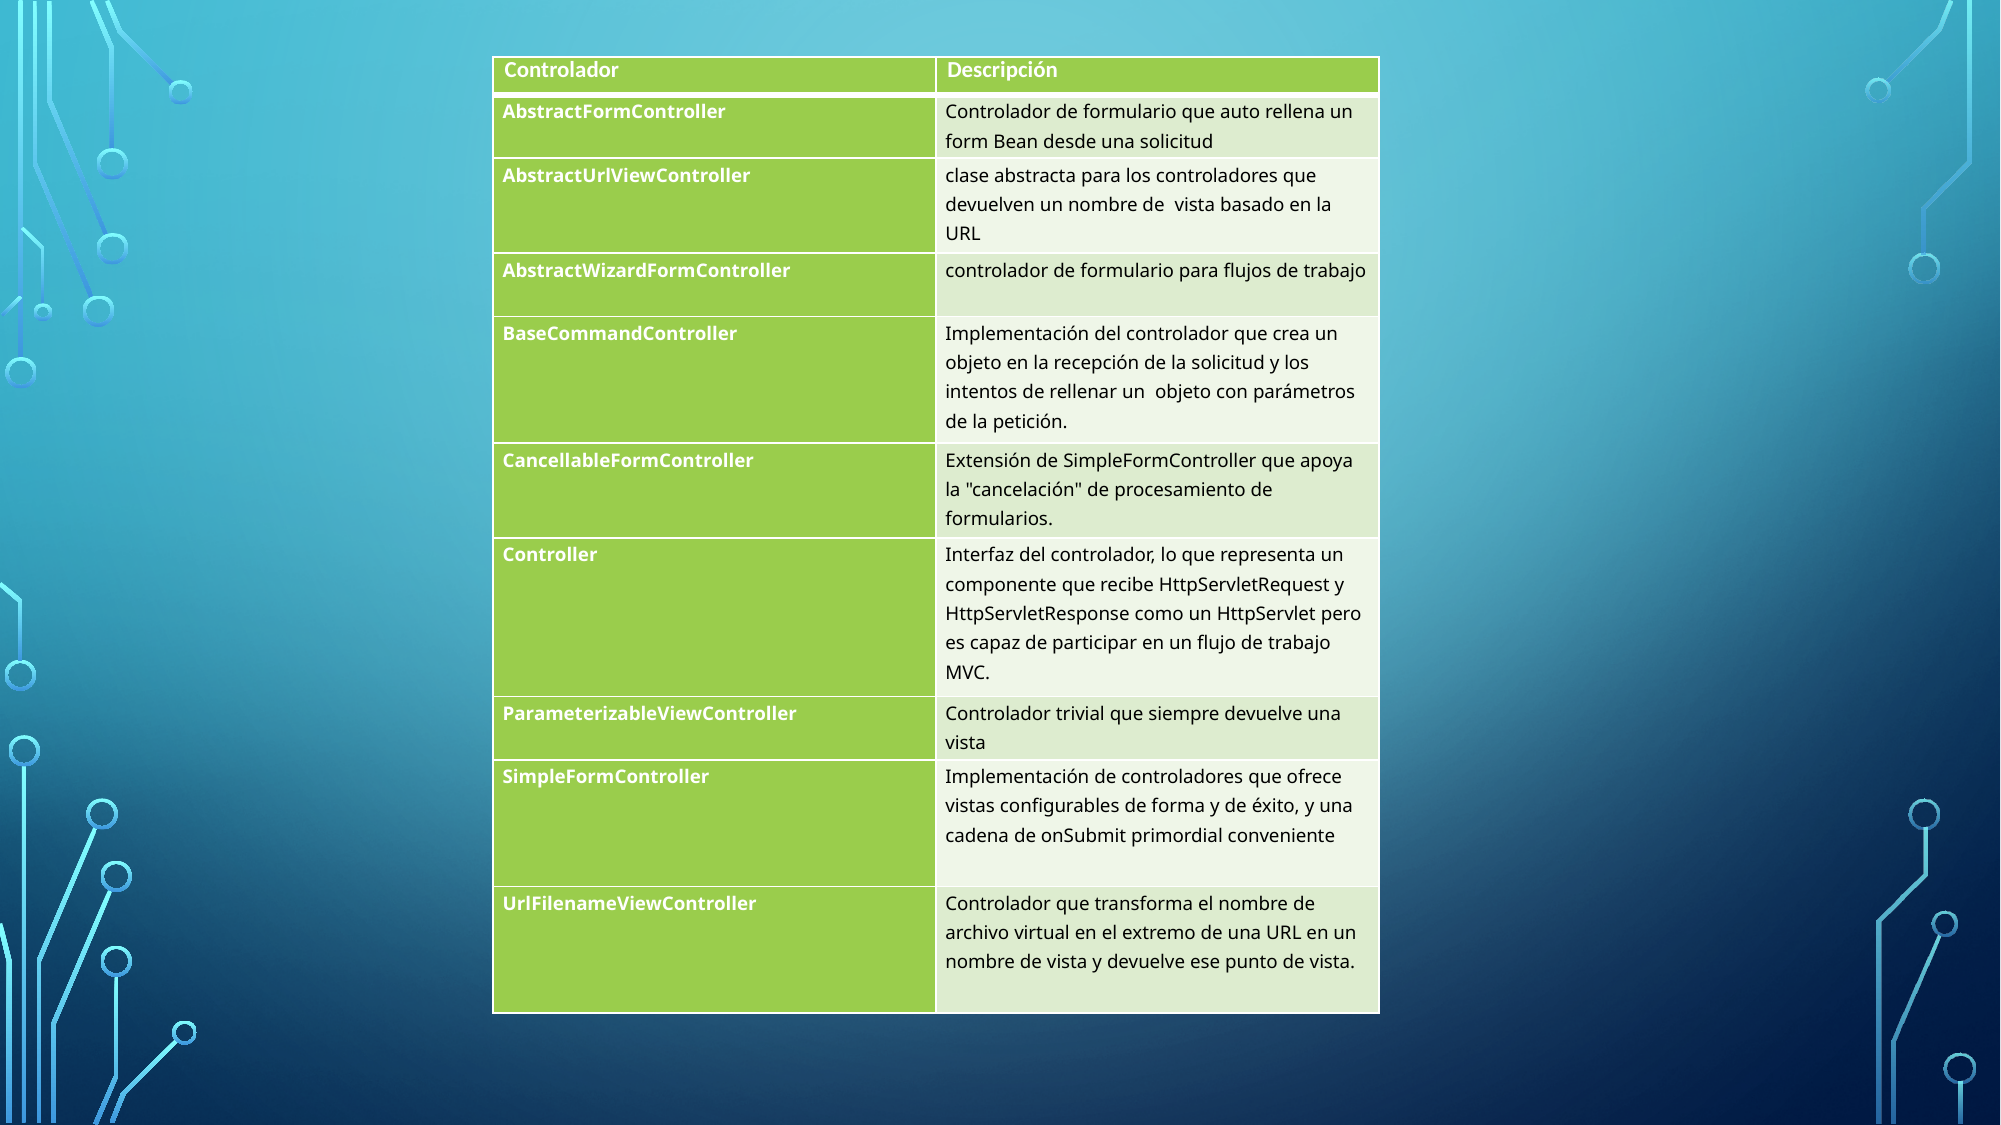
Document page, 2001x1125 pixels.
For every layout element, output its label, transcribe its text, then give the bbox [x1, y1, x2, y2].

table_cell ParameterizableViewController [494, 697, 935, 759]
table_cell Controlador trivial que siempre devuelve una vista [937, 697, 1378, 759]
table_cell AbstractUrlViewController [494, 159, 935, 252]
table_cell SimpleFormController [494, 761, 935, 886]
table_header Controlador [494, 58, 935, 92]
table_cell BaseCommandController [494, 317, 935, 442]
table_cell Implementación de controladores que ofrece vistas configurables de forma y de éxito, y una cadena de onSubmit primordial conveniente [937, 761, 1378, 886]
table_header Descripción [937, 58, 1378, 92]
table_cell clase abstracta para los controladores que devuelven un nombre de vista basado en la URL [937, 159, 1378, 252]
table_cell Interfaz del controlador, lo que representa un componente que recibe HttpServletRequest y HttpServletResponse como un HttpServlet pero es capaz de participar en un flujo de trabajo MVC. [937, 539, 1378, 696]
table_cell controlador de formulario para flujos de trabajo [937, 254, 1378, 316]
table_cell Controlador de formulario que auto rellena un form Bean desde una solicitud [937, 98, 1378, 157]
table_cell Controller [494, 539, 935, 696]
table_cell Implementación del controlador que crea un objeto en la recepción de la solicitud y los intentos de rellenar un objeto con parámetros de la petición. [937, 317, 1378, 442]
table_cell AbstractWizardFormController [494, 254, 935, 316]
table_cell CancellableFormController [494, 444, 935, 537]
table_cell AbstractFormController [494, 98, 935, 157]
table_cell UrlFilenameViewController [494, 887, 935, 1012]
table_cell Controlador que transforma el nombre de archivo virtual en el extremo de una URL en un nombre de vista y devuelve ese punto de vista. [937, 887, 1378, 1012]
table_cell Extensión de SimpleFormController que apoya la "cancelación" de procesamiento de formularios. [937, 444, 1378, 537]
